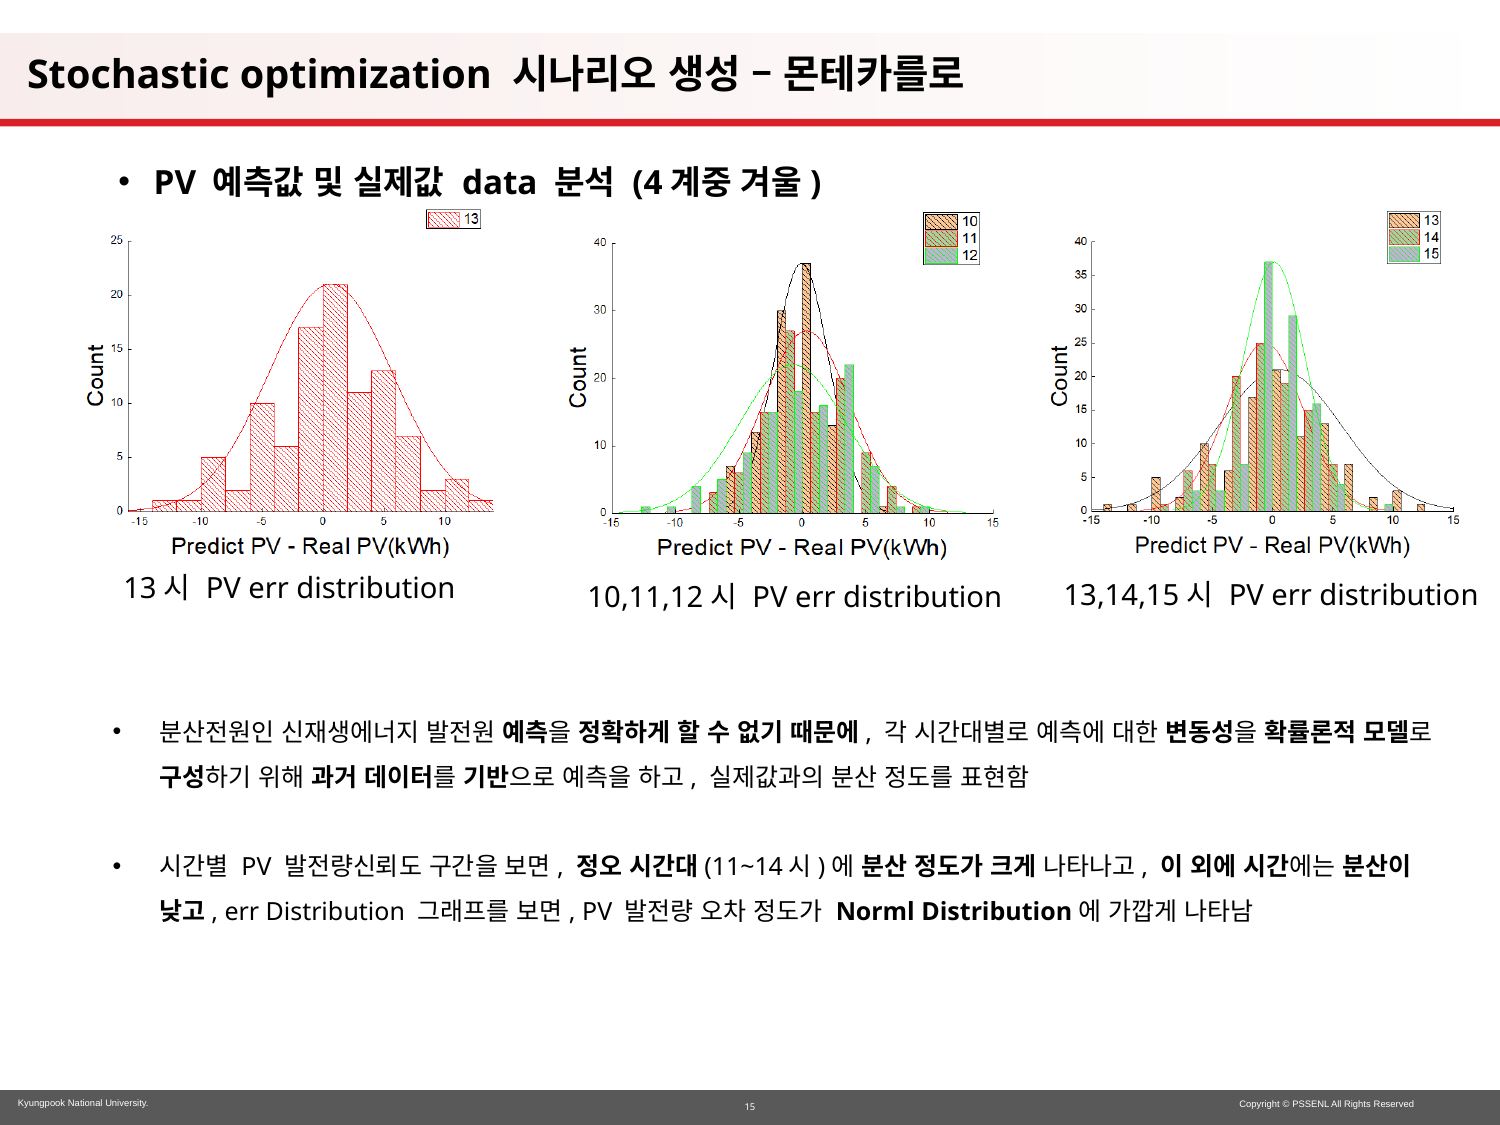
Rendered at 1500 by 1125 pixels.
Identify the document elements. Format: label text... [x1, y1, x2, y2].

text_box 13,14,15시 PV err distribution [1048, 568, 1494, 619]
picture [68, 207, 512, 563]
text_box PV 예측값 및 실제값 data 분석 (4계중 겨울) [103, 154, 837, 209]
text_box 분산전원인 신재생에너지 발전원 예측을 정확하게 할 수 없기 때문에, 각 시간대별로 예측에 대한 변동성을 확률론적 모델로 구성하기 위해 과거 데이터를 기반으로 예측을 하고, 실제값과의 분산 정도를 표현함 시간별 PV 발전량신뢰도 구간을 보면, 정오 시간대(11~14시)에 분산 정도가 크게 나타나고, 이 외에 시간에는 분산이 낮고, err Distribution 그래프를 보면, PV 발전량 오차 정도가 Norml Distribution에 가깝게 나타남 [97, 693, 1466, 934]
text_box 13시 PV err distribution [108, 563, 471, 612]
text_box 10,11,12시 PV err distribution [572, 570, 1018, 621]
picture [1030, 208, 1474, 563]
picture [560, 208, 1004, 563]
list Stochastic optimization 시나리오 생성 – 몬테카를로 [12, 47, 1466, 103]
